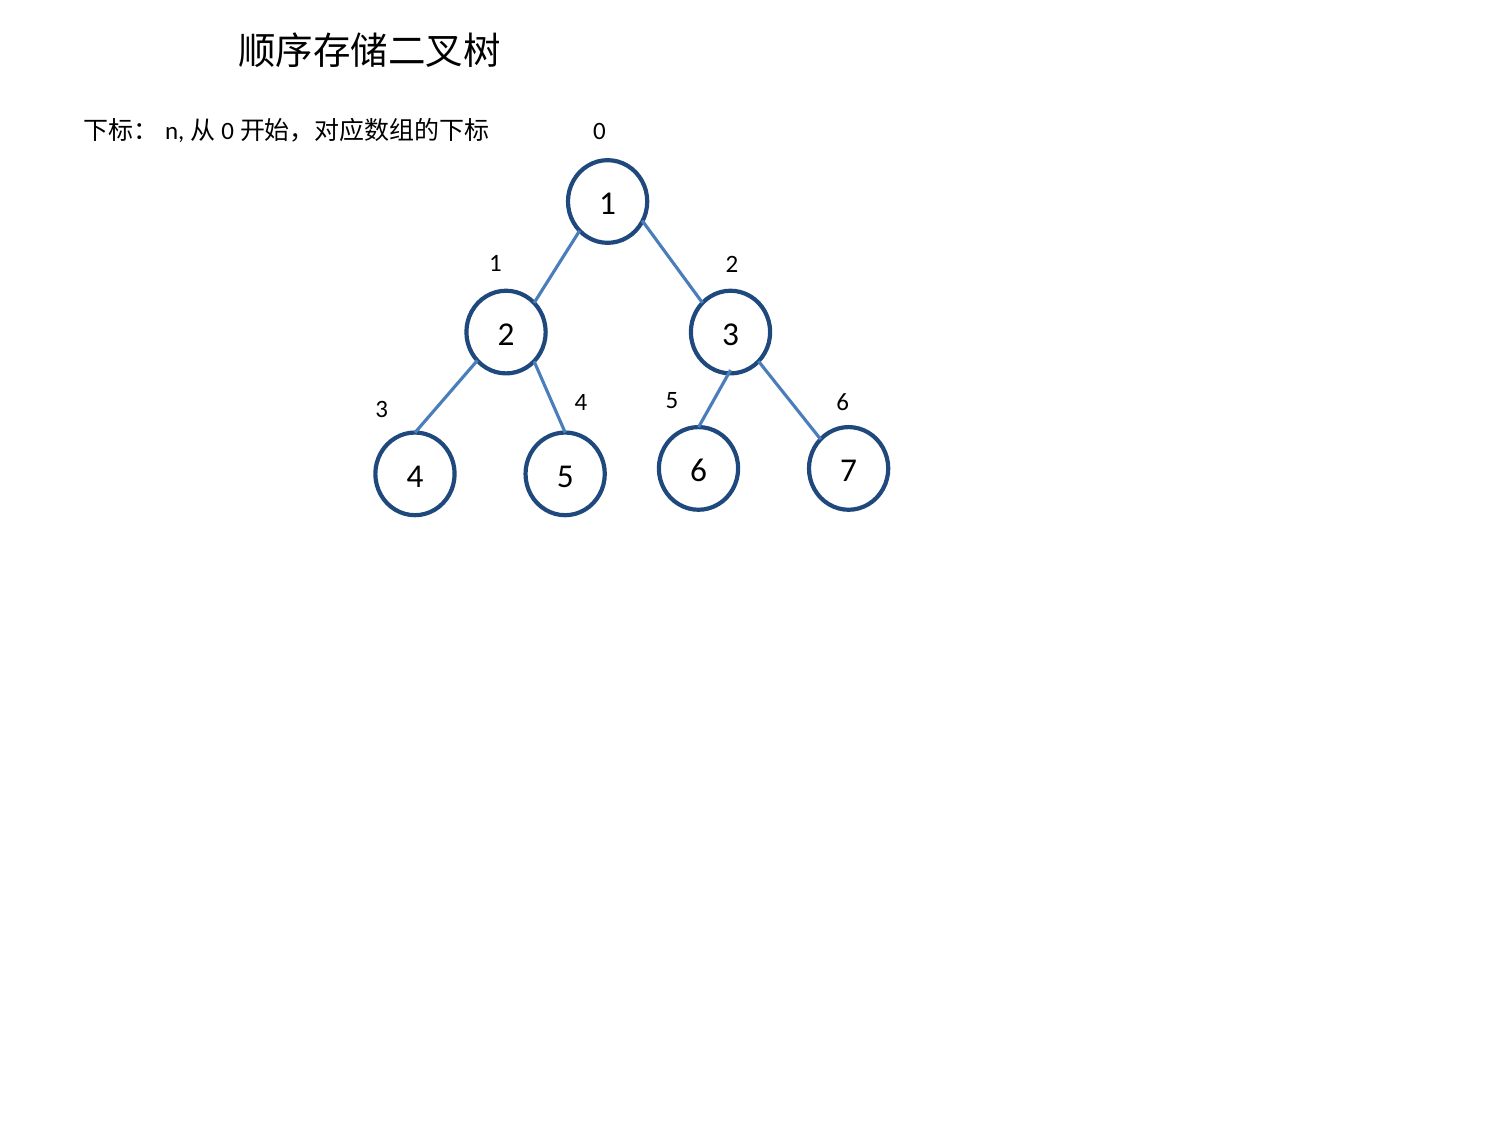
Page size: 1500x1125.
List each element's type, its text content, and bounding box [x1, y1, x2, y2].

text_box 3 [360, 385, 409, 430]
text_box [698, 373, 731, 428]
text_box 顺序存储二叉树 [223, 19, 543, 80]
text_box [641, 220, 703, 304]
text_box 2 [464, 288, 548, 376]
text_box 5 [650, 376, 694, 422]
text_box 2 [710, 240, 766, 286]
text_box 5 [523, 430, 607, 518]
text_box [414, 360, 478, 433]
text_box 4 [570, 377, 615, 423]
text_box 6 [656, 425, 741, 512]
text_box 1 [474, 239, 528, 284]
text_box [758, 361, 821, 440]
text_box 下标：n,从0开始，对应数组的下标 [57, 107, 519, 152]
text_box 1 [565, 158, 650, 245]
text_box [533, 230, 580, 304]
text_box 0 [578, 106, 633, 152]
text_box 7 [806, 424, 891, 512]
text_box 6 [825, 377, 876, 423]
text_box 4 [373, 430, 457, 518]
text_box 3 [688, 288, 773, 376]
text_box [533, 361, 566, 433]
